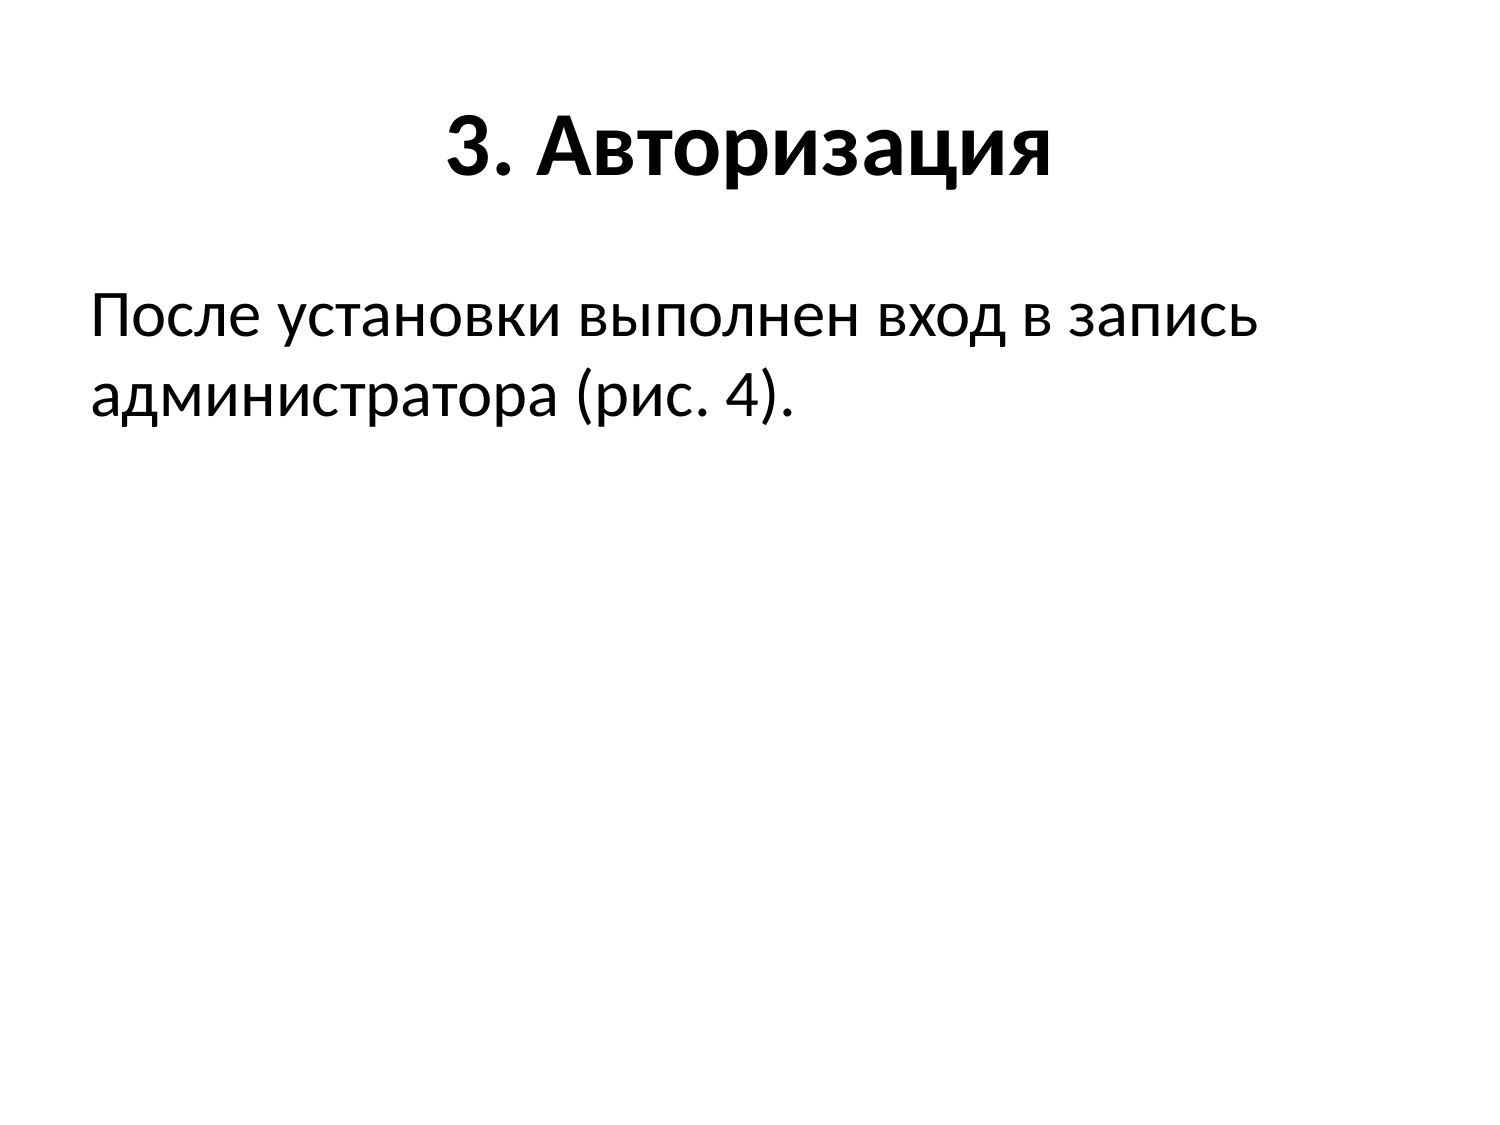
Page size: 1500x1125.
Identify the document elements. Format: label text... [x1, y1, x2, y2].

list После установки выполнен вход в запись администратора (рис. 4). [75, 262, 1425, 1005]
title 3. Авторизация [75, 45, 1425, 233]
